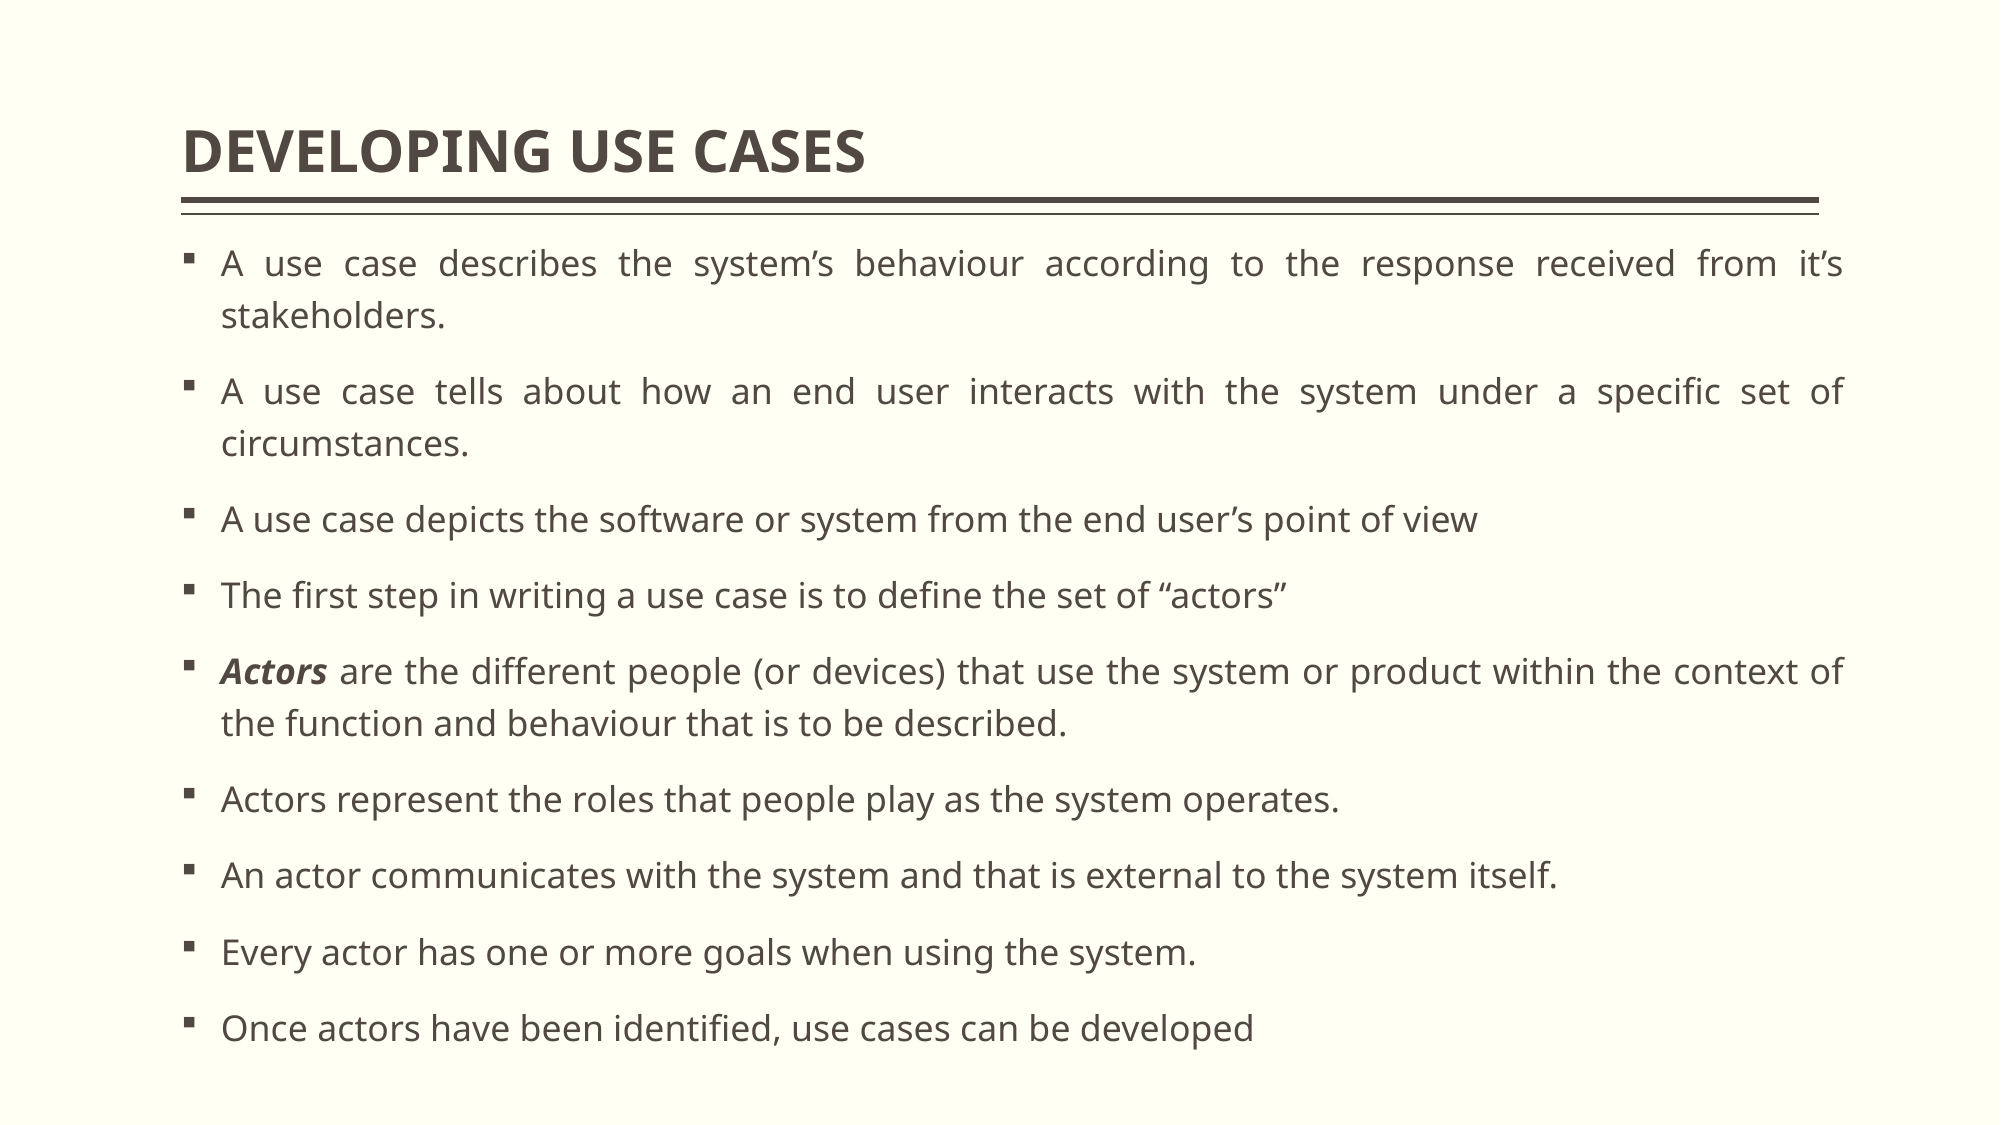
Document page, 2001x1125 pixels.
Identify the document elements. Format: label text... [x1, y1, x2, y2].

list A use case describes the system’s behaviour according to the response received from it’s stakeholders. A use case tells about how an end user interacts with the system under a specific set of circumstances. A use case depicts the software or system from the end user’s point of view The first step in writing a use case is to define the set of “actors” Actors are the different people (or devices) that use the system or product within the context of the function and behaviour that is to be described. Actors represent the roles that people play as the system operates. An actor communicates with the system and that is external to the system itself. Every actor has one or more goals when using the system. Once actors have been identified, use cases can be developed [181, 224, 1847, 1066]
title DEVELOPING USE CASES [181, 12, 1819, 193]
